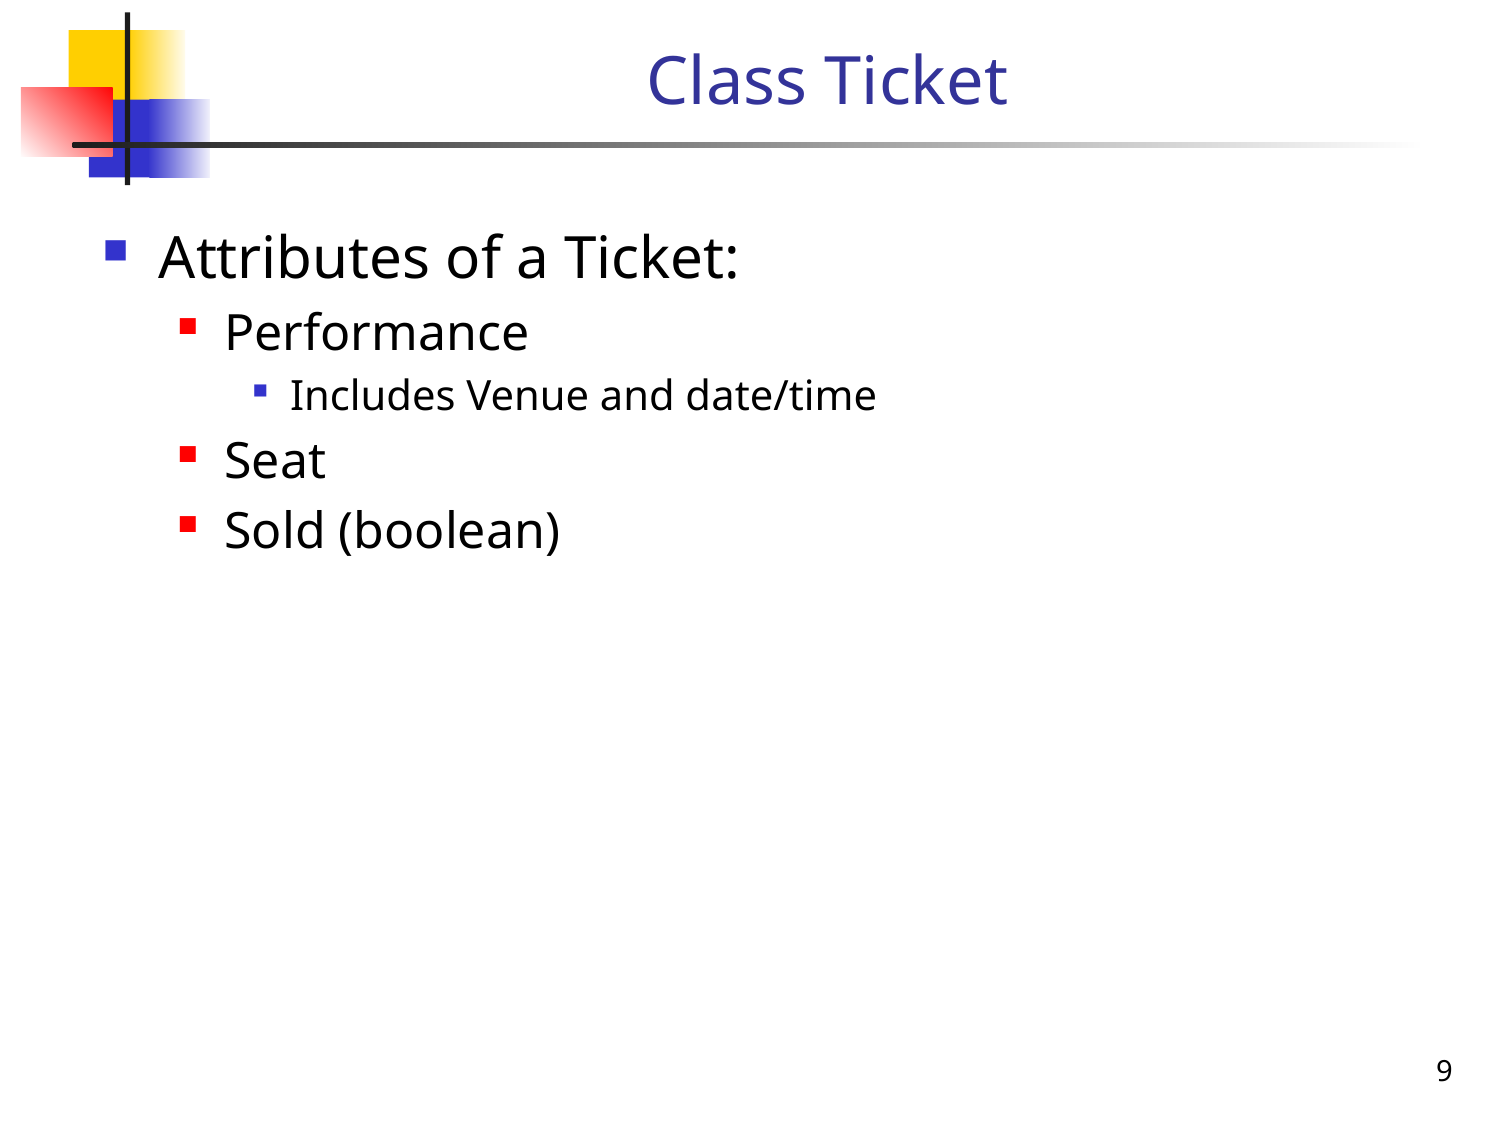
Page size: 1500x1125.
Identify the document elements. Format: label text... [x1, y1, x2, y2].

slide_number 9 [1154, 1023, 1468, 1100]
title Class Ticket [188, 35, 1468, 125]
list Attributes of a Ticket: Performance Includes Venue and date/time Seat Sold (boolean) [87, 212, 1444, 1044]
